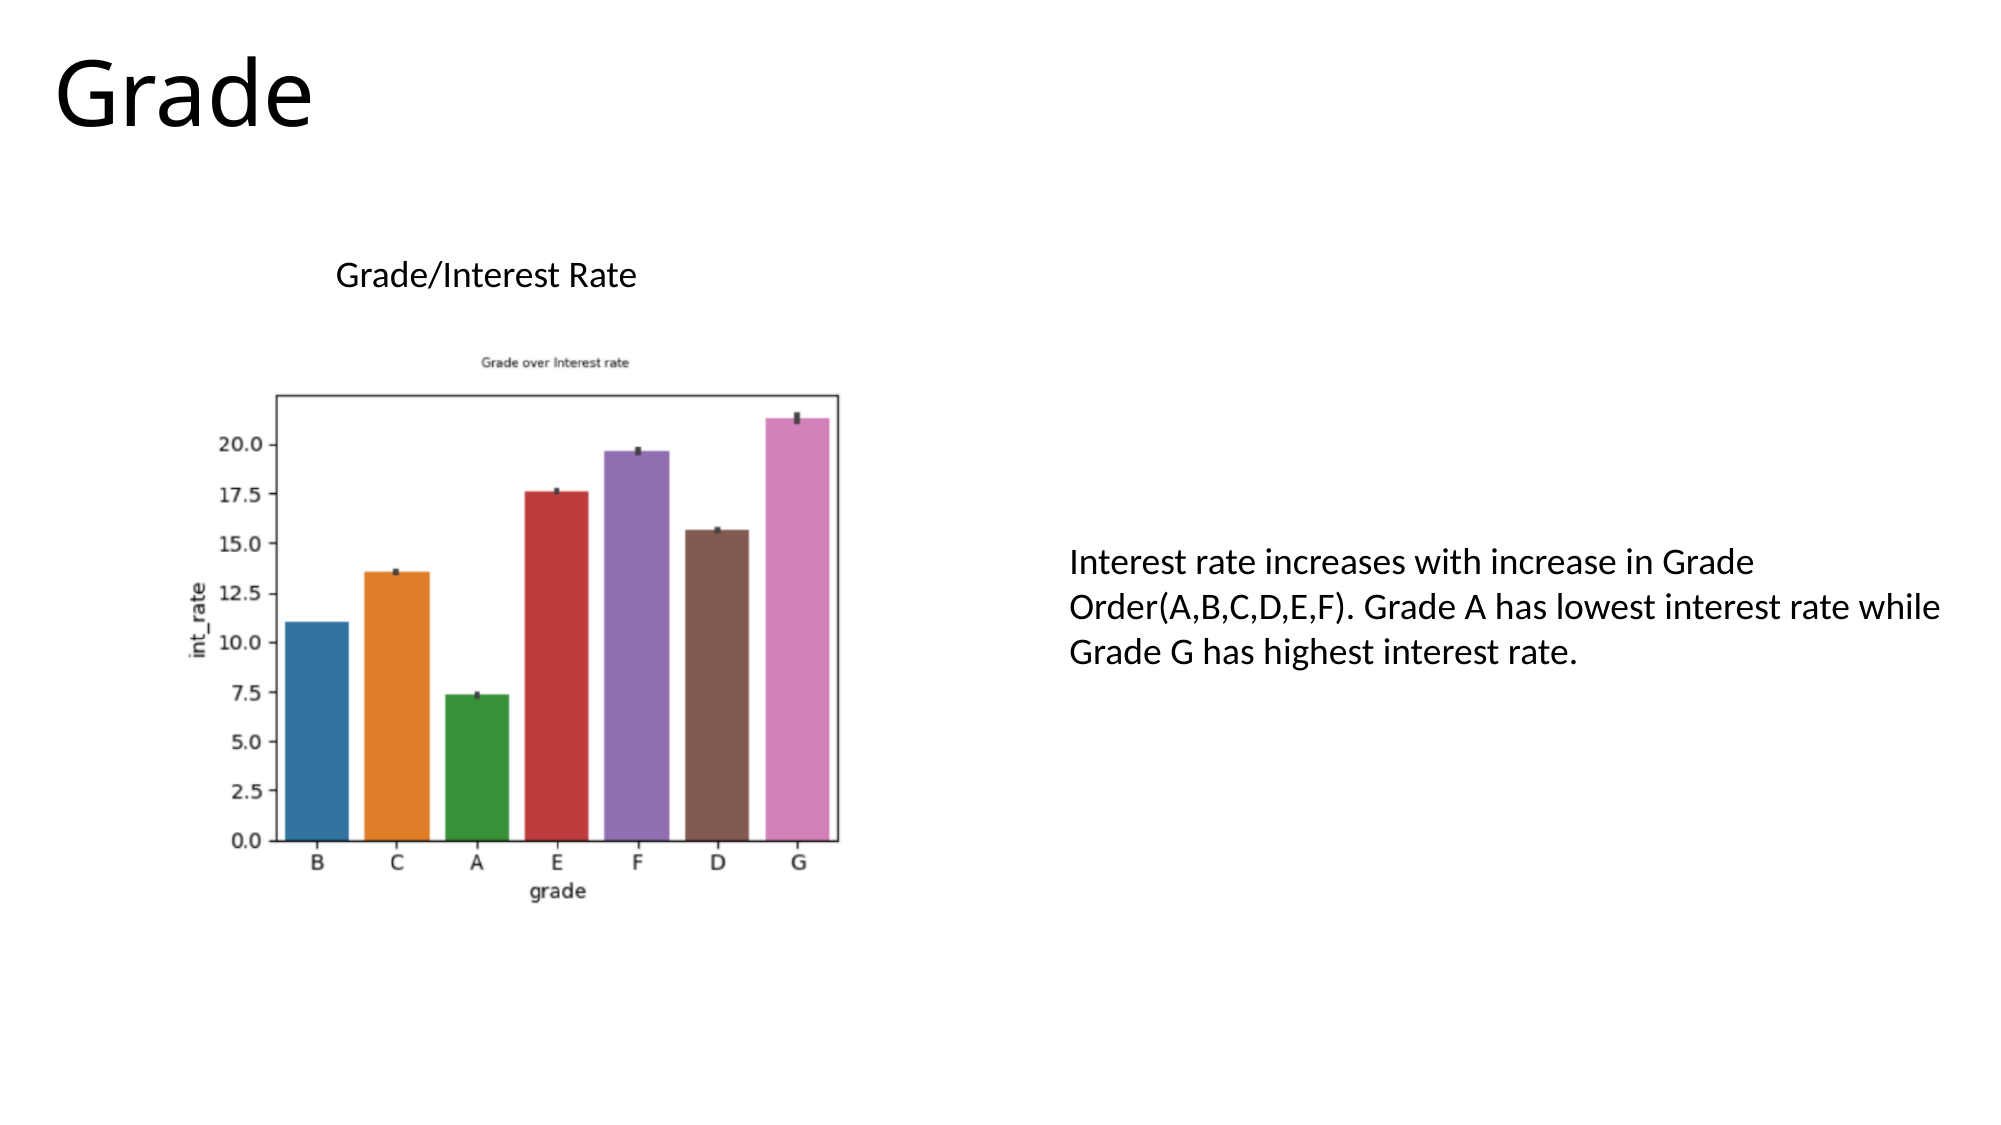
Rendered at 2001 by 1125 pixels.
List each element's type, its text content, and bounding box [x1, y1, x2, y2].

text_box Grade/Interest Rate [321, 242, 1123, 303]
picture [140, 340, 978, 915]
title Grade [38, 0, 1449, 206]
text_box Interest rate increases with increase in Grade Order(A,B,C,D,E,F). Grade A has lowest interest rate while Grade G has highest interest rate. [1054, 529, 2000, 680]
